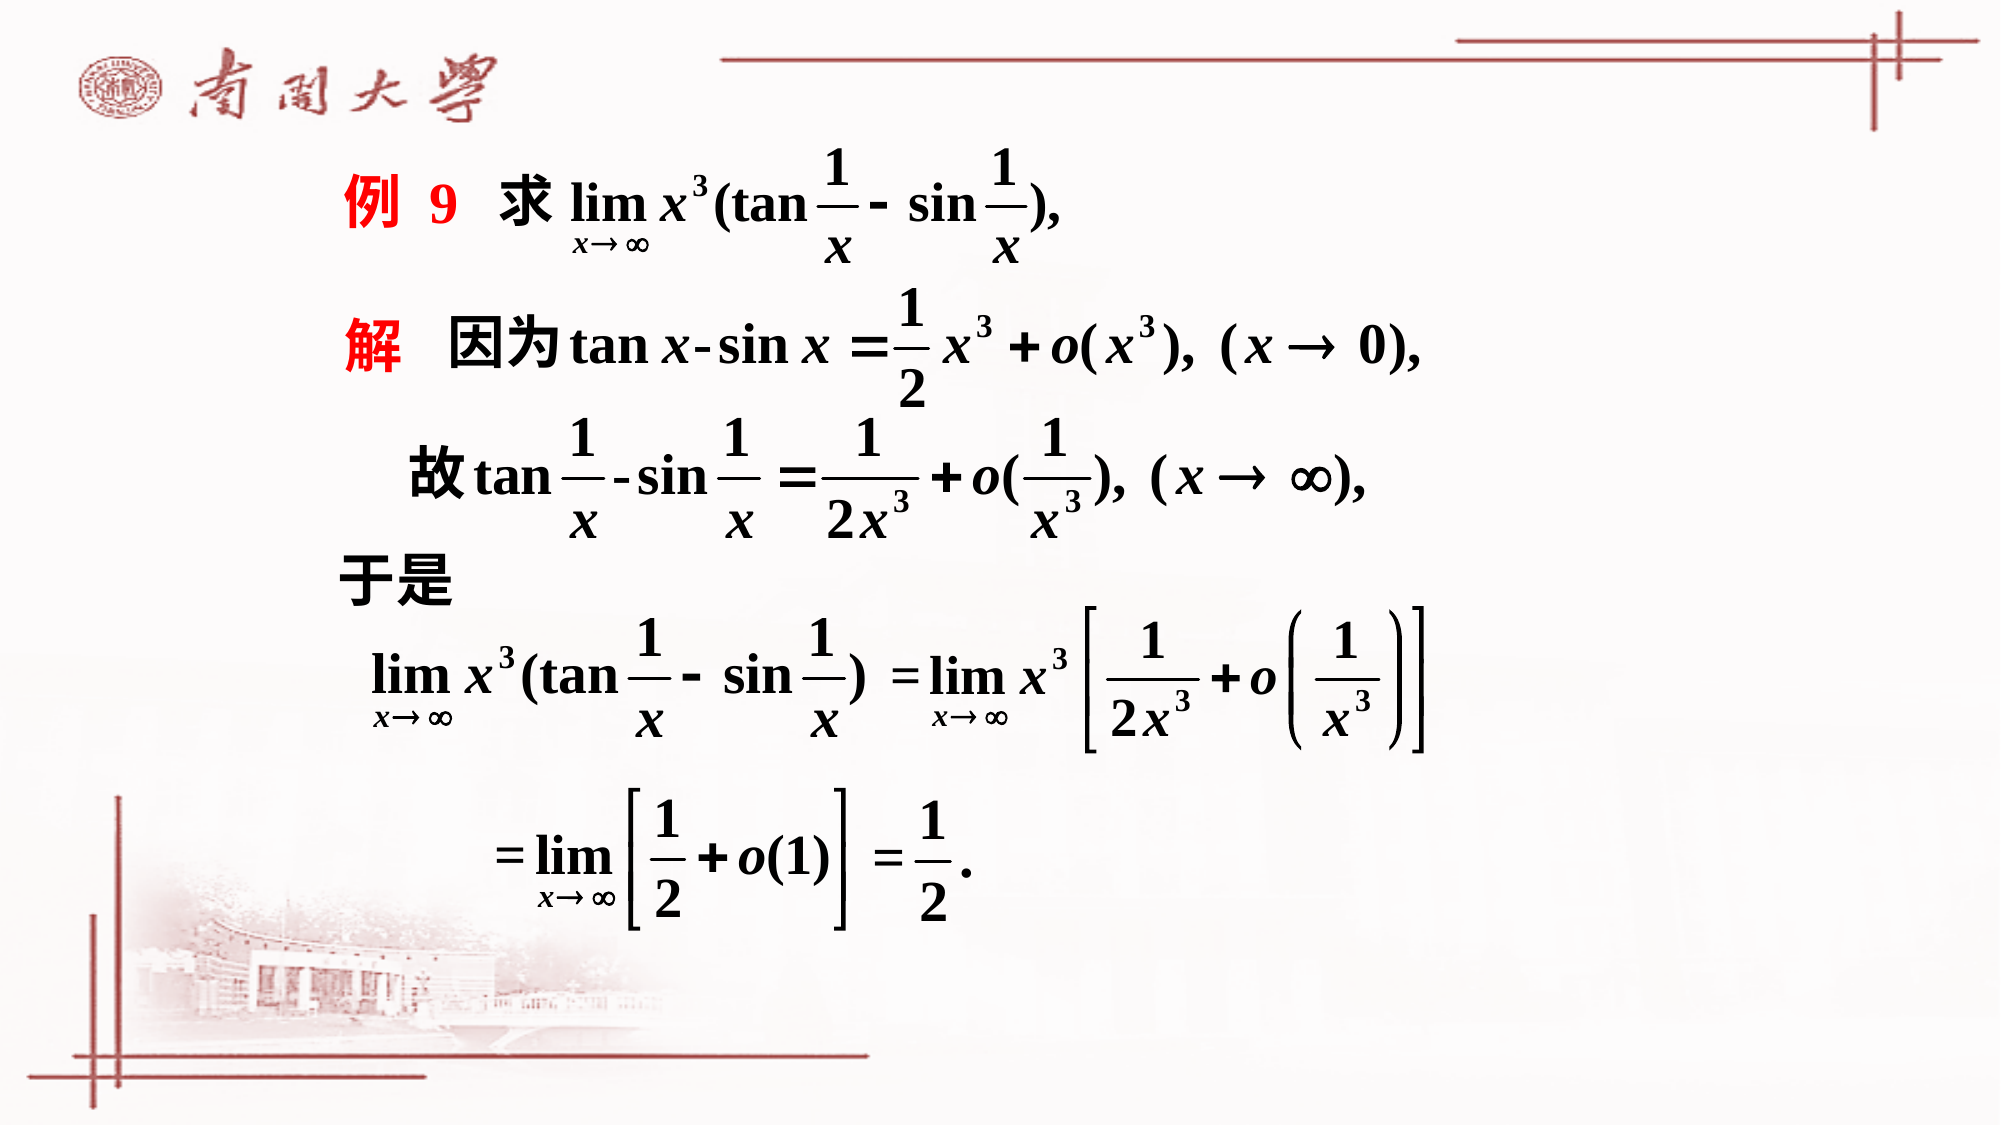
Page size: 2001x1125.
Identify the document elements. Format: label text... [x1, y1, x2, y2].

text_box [863, 779, 982, 936]
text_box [361, 597, 876, 752]
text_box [330, 543, 467, 617]
text_box 解 [329, 301, 418, 387]
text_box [402, 397, 1377, 552]
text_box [443, 267, 1433, 422]
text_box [485, 774, 869, 941]
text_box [491, 128, 1072, 266]
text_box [881, 597, 1443, 764]
text_box 例 9 [329, 157, 474, 243]
